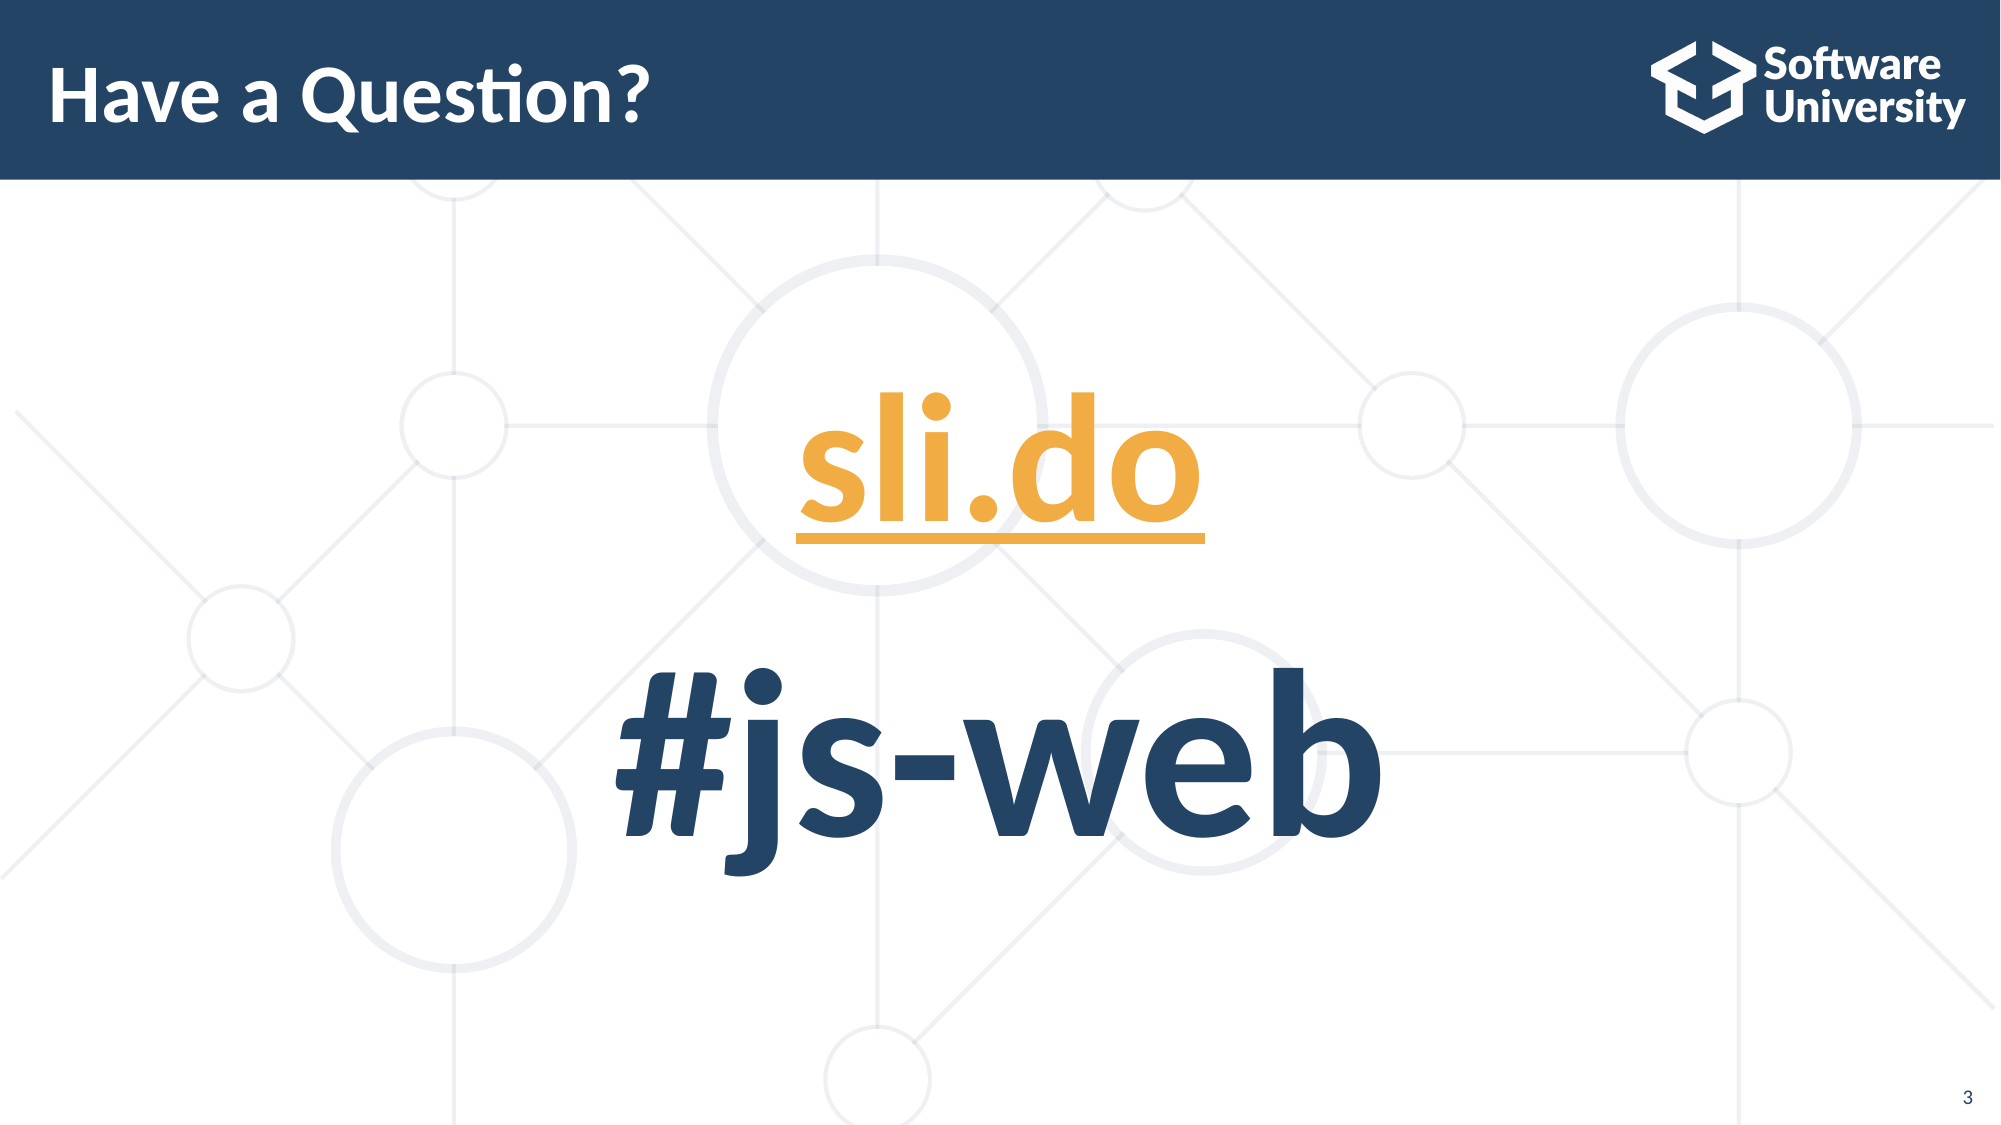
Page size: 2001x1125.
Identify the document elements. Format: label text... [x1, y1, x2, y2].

slide_number 3 [1927, 1067, 1989, 1117]
list sli.do #js-web [31, 196, 1970, 1104]
picture [1651, 41, 1966, 134]
title Have a Question? [31, 16, 1625, 162]
